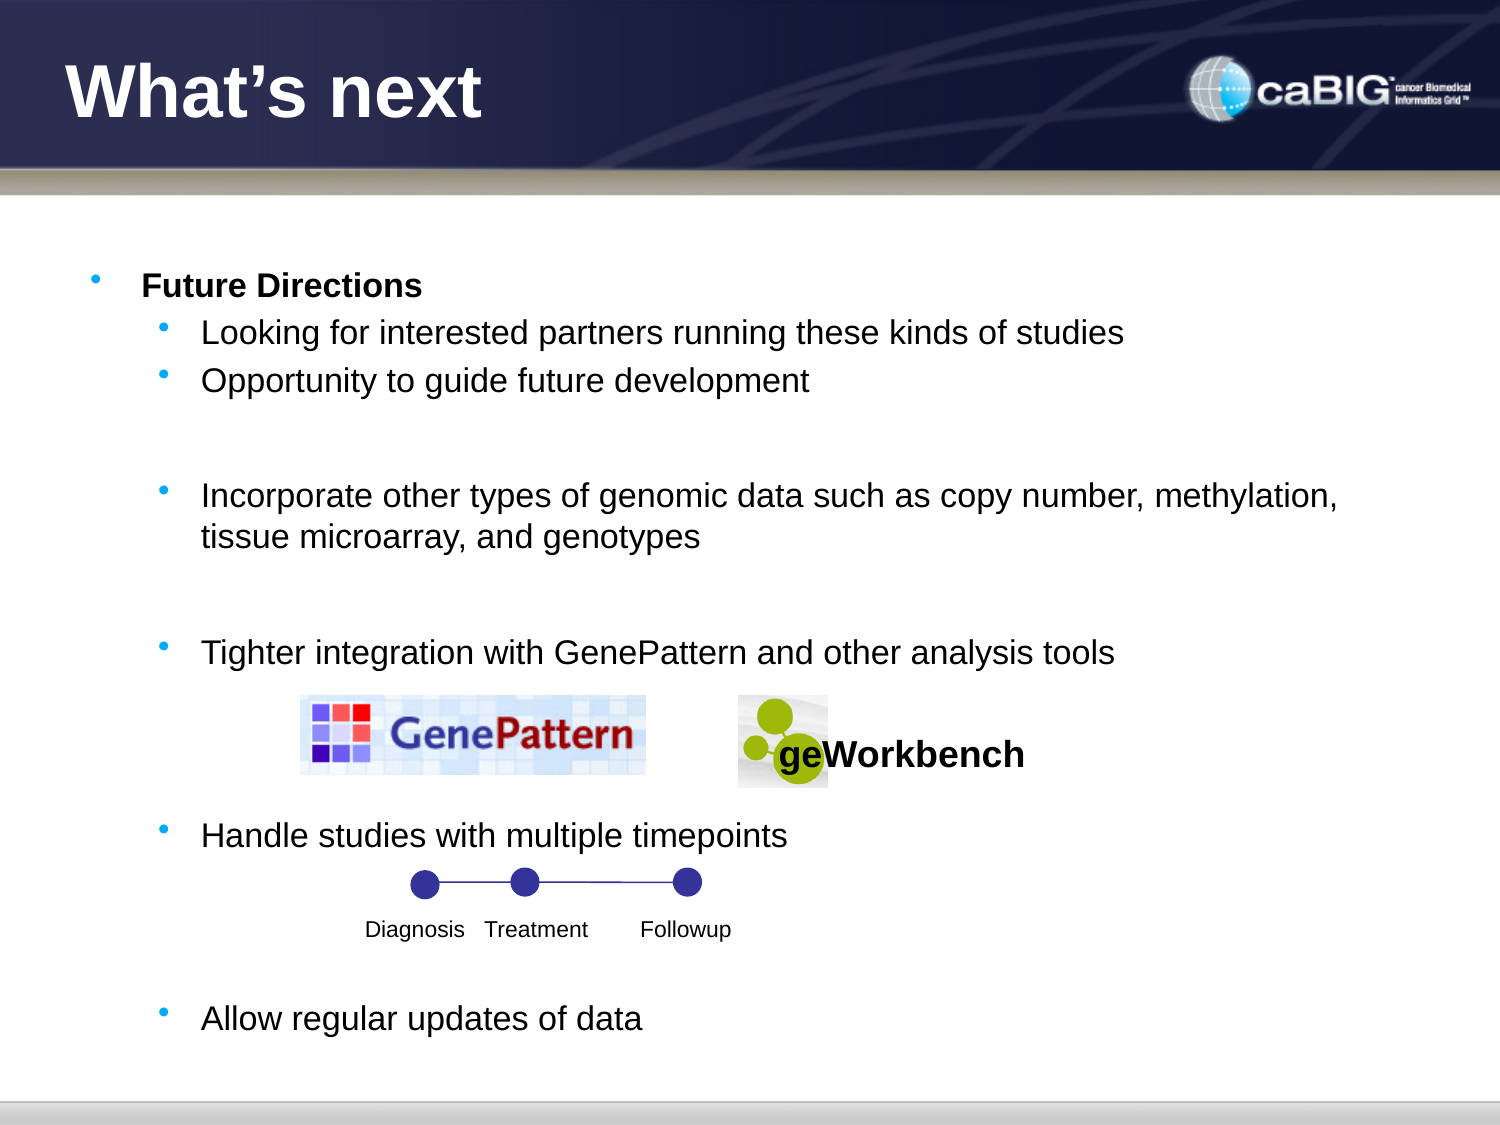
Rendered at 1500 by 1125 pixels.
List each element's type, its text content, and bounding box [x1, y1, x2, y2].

text_box geWorkbench [834, 722, 1063, 783]
list Future Directions Looking for interested partners running these kinds of studies Opportunity to guide future development Incorporate other types of genomic data such as copy number, methylation, tissue microarray, and genotypes Tighter integration with GenePattern and other analysis tools Handle studies with multiple timepoints Allow regular updates of data [74, 207, 1426, 1051]
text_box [349, 869, 826, 951]
title What’s next [49, 0, 1176, 176]
picture [0, 0, 1500, 1125]
